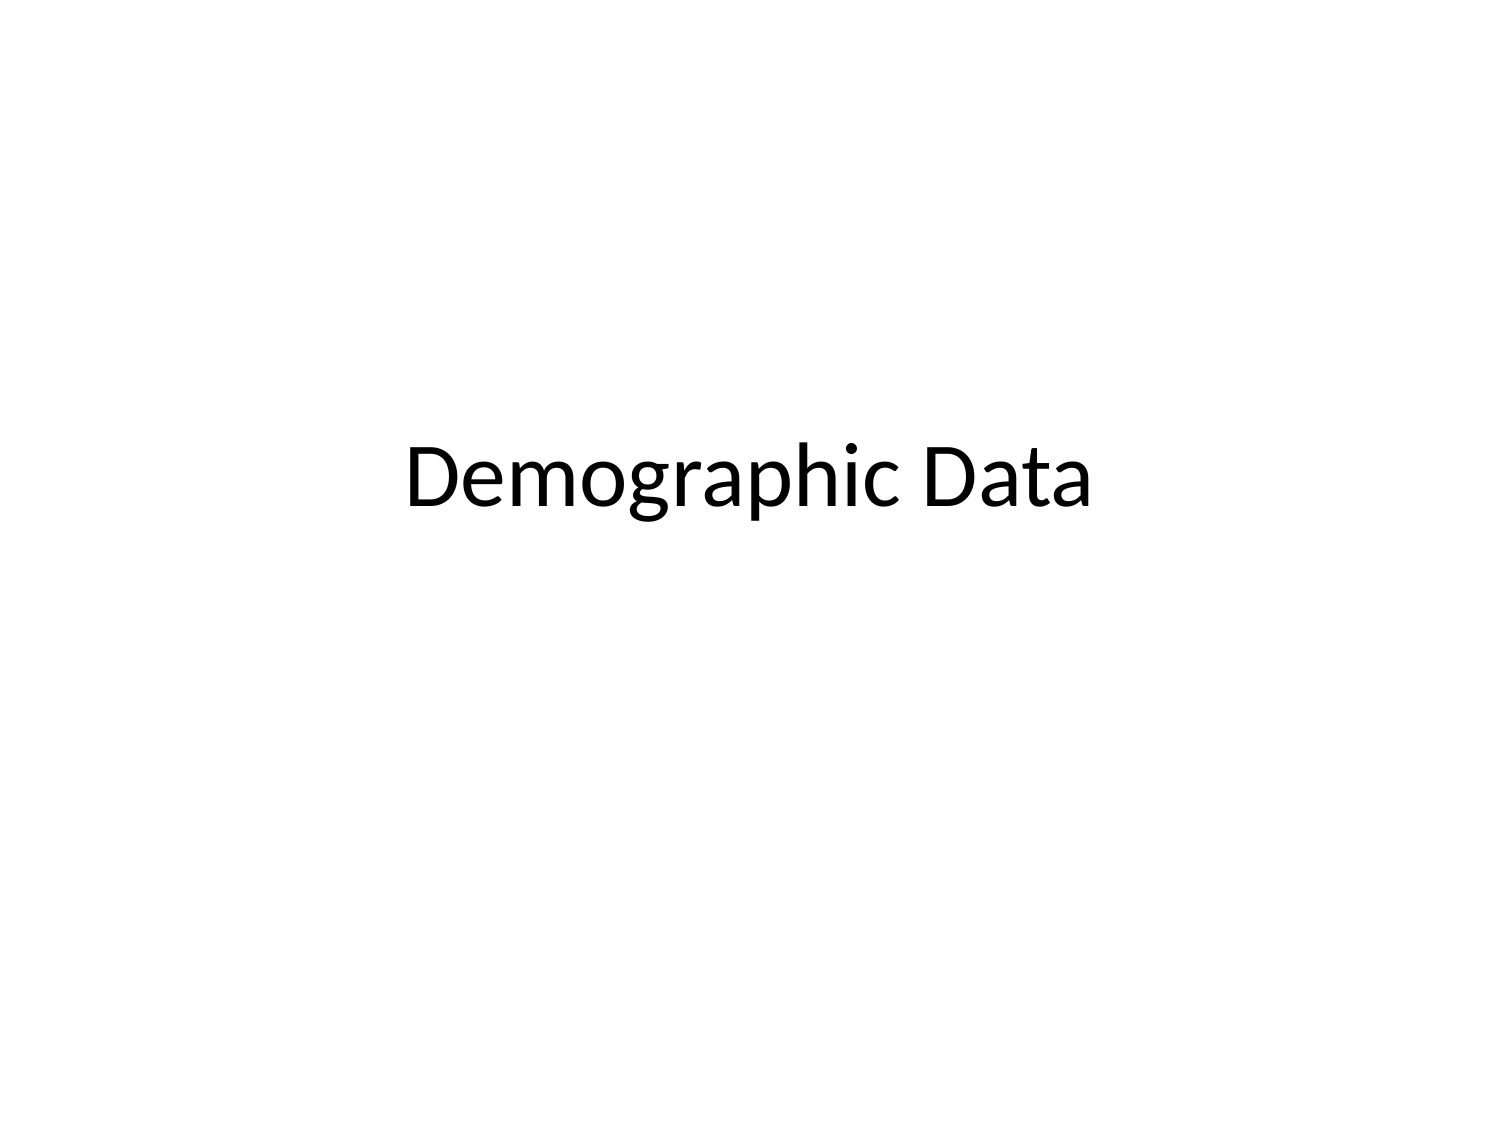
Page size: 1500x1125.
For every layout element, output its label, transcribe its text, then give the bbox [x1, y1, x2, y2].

title Demographic Data [112, 349, 1388, 591]
